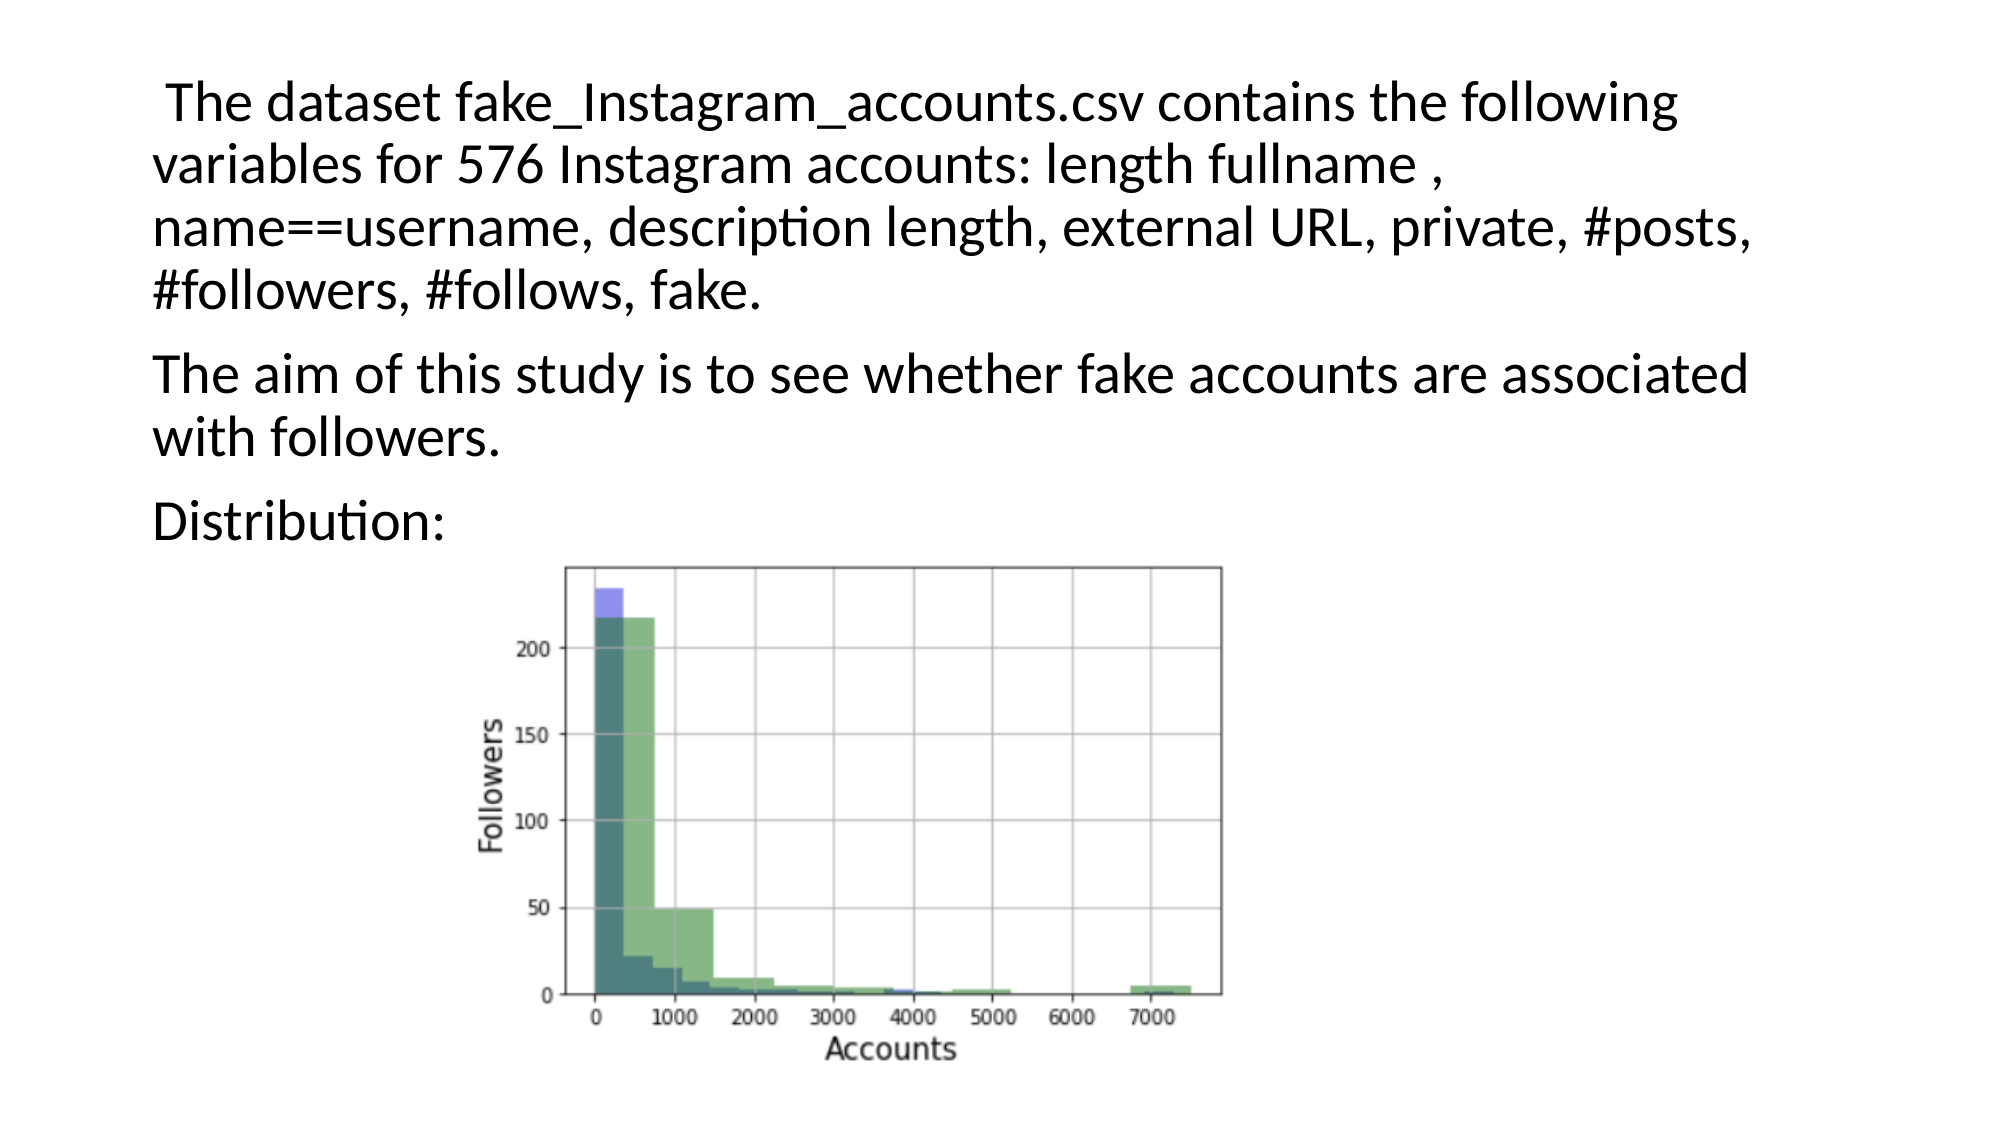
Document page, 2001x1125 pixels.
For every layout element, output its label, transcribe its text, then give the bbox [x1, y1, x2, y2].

picture [460, 538, 1477, 1095]
list The dataset fake_Instagram_accounts.csv contains the following variables for 576 Instagram accounts: length fullname , name==username, description length, external URL, private, #posts, #followers, #follows, fake. The aim of this study is to see whether fake accounts are associated with followers. Distribution: [137, 63, 1863, 1014]
